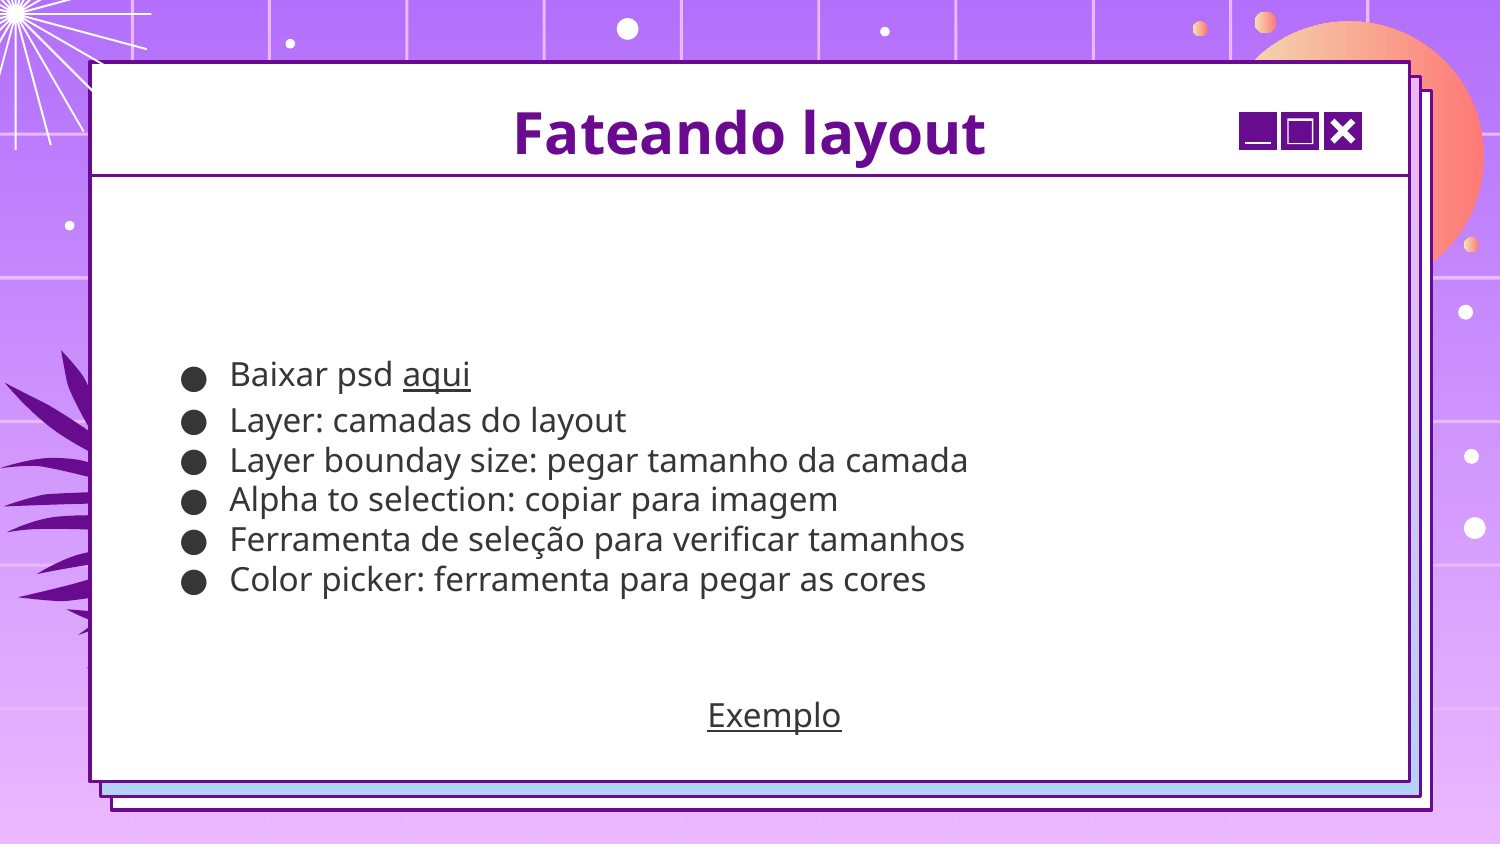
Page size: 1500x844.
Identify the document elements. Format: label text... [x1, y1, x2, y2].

list Exemplo [576, 670, 973, 763]
title Fateando layout [90, 90, 1410, 173]
list Baixar psd aqui Layer: camadas do layout Layer bounday size: pegar tamanho da camada Alpha to selection: copiar para imagem Ferramenta de seleção para verificar tamanhos Color picker: ferramenta para pegar as cores [139, 237, 1384, 715]
